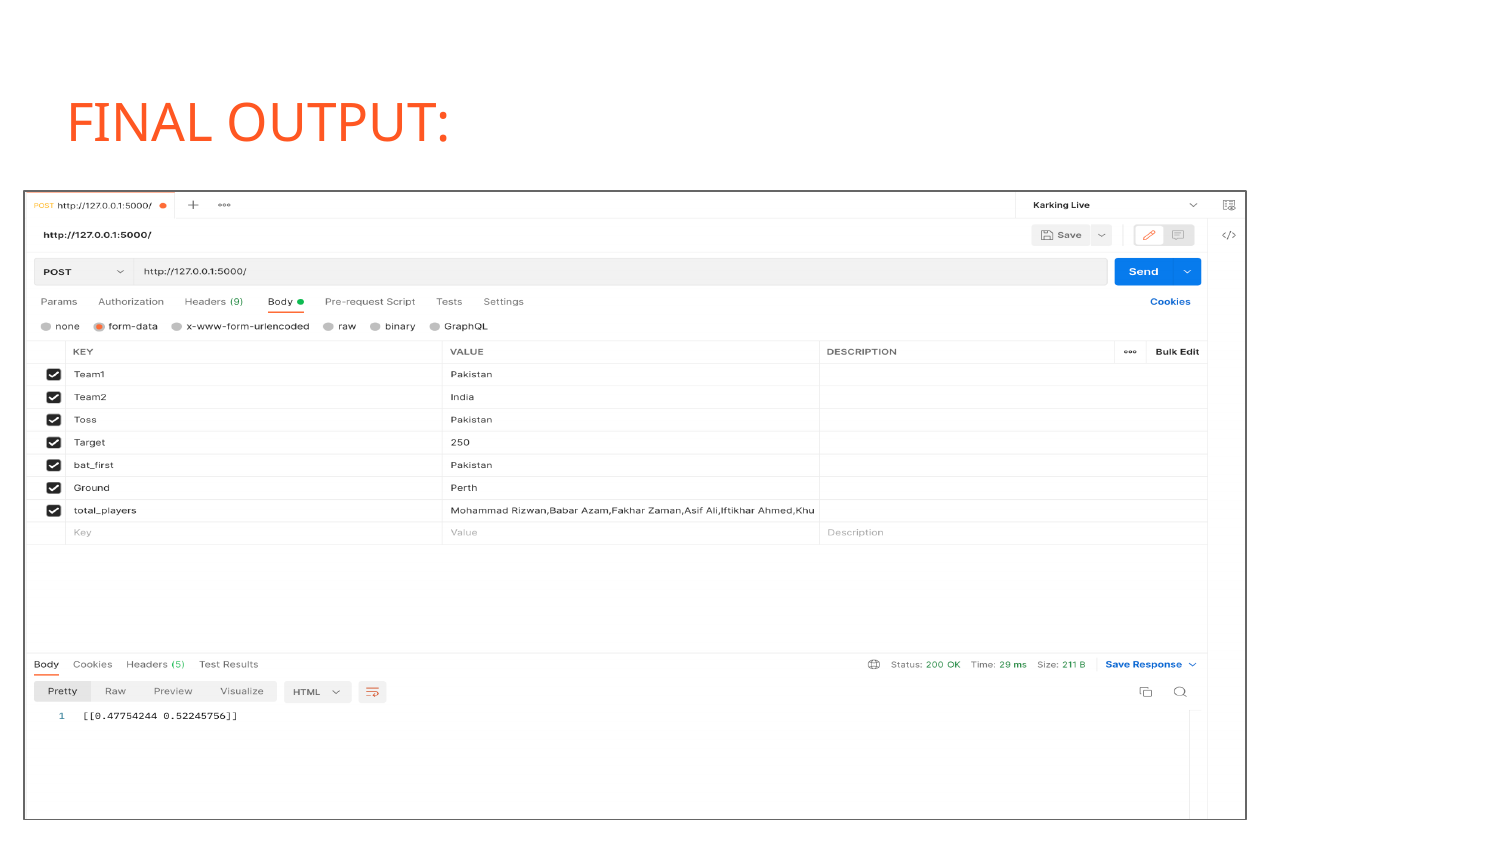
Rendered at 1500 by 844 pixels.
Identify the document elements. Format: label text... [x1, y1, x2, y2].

picture [24, 191, 1246, 819]
title FINAL OUTPUT: [51, 72, 1449, 167]
